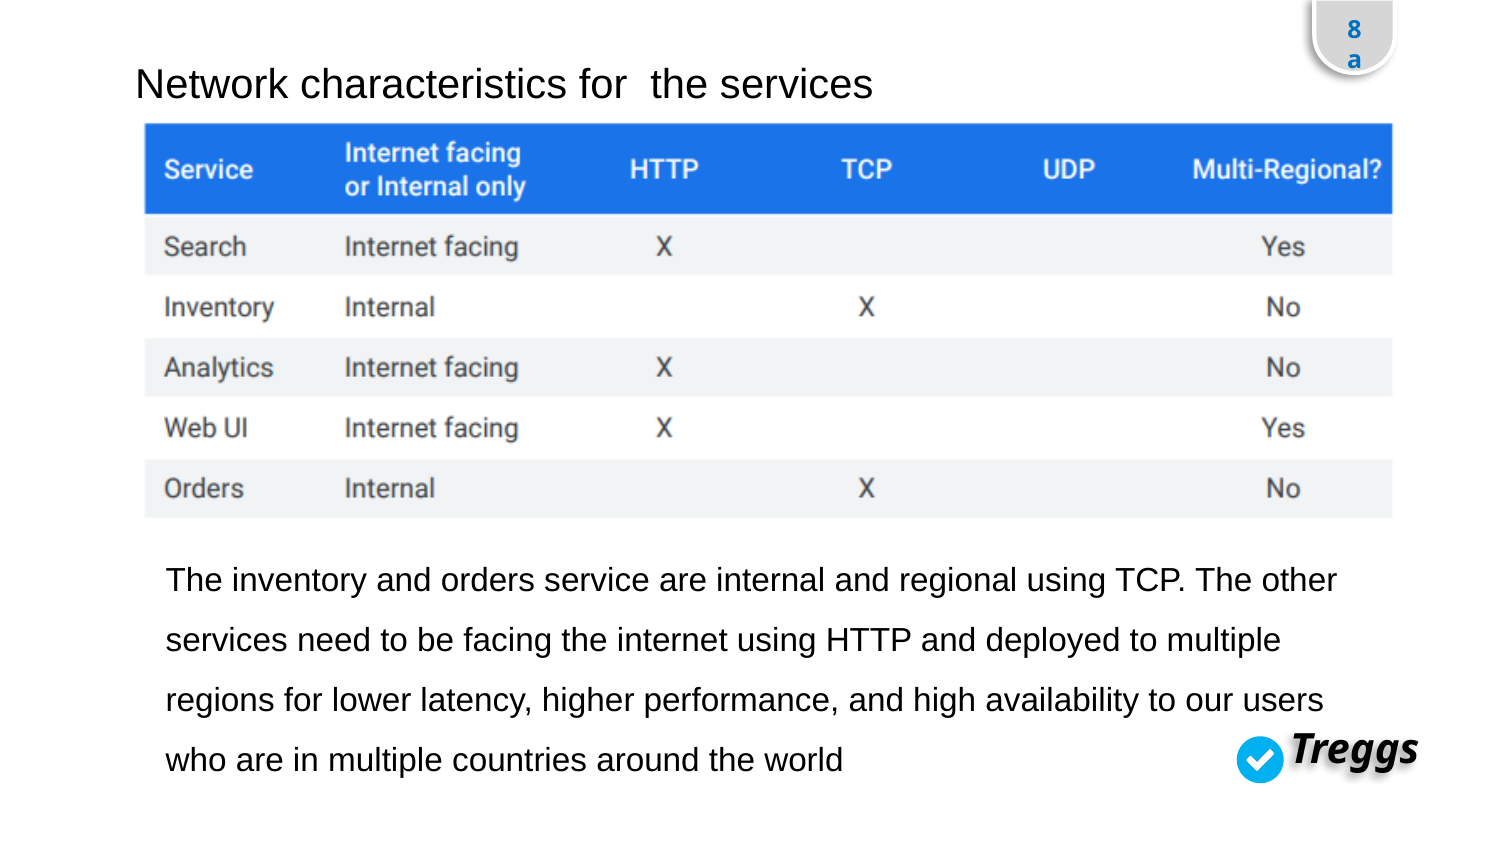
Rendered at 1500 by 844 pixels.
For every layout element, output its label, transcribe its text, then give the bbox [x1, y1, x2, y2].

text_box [1236, 706, 1467, 788]
picture [121, 89, 1422, 570]
text_box Network characteristics for the services [120, 49, 890, 89]
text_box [1314, 0, 1396, 74]
text_box The inventory and orders service are internal and regional using TCP. The other services need to be facing the internet using HTTP and deployed to multiple regions for lower latency, higher performance, and high availability to our users who are in multiple countries around the world [150, 578, 1355, 785]
